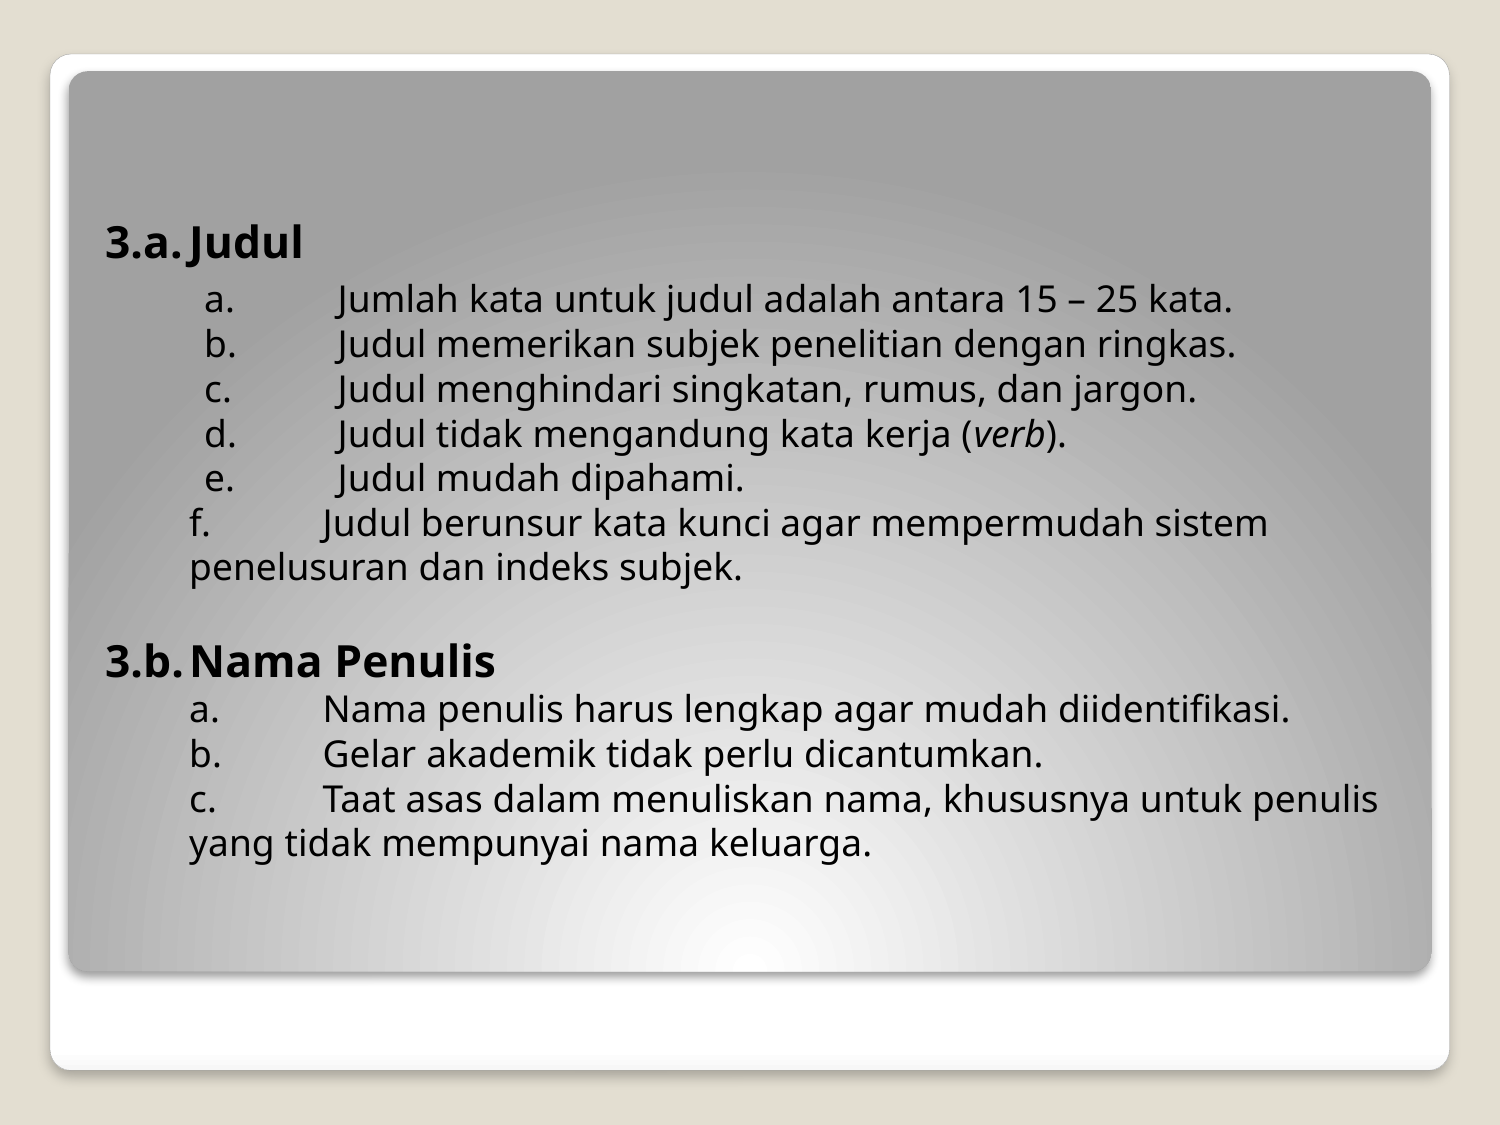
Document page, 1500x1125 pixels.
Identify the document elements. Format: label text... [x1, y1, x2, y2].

list 3.a. Judul a. Jumlah kata untuk judul adalah antara 15 – 25 kata. b. Judul memerikan subjek penelitian dengan ringkas. c. Judul menghindari singkatan, rumus, dan jargon. d. Judul tidak mengandung kata kerja (verb). e. Judul mudah dipahami. f. Judul berunsur kata kunci agar mempermudah sistem penelusuran dan indeks subjek. 3.b. Nama Penulis a. Nama penulis harus lengkap agar mudah diidentifikasi. b. Gelar akademik tidak perlu dicantumkan. c. Taat asas dalam menuliskan nama, khususnya untuk penulis yang tidak mempunyai nama keluarga. [75, 199, 1425, 1005]
